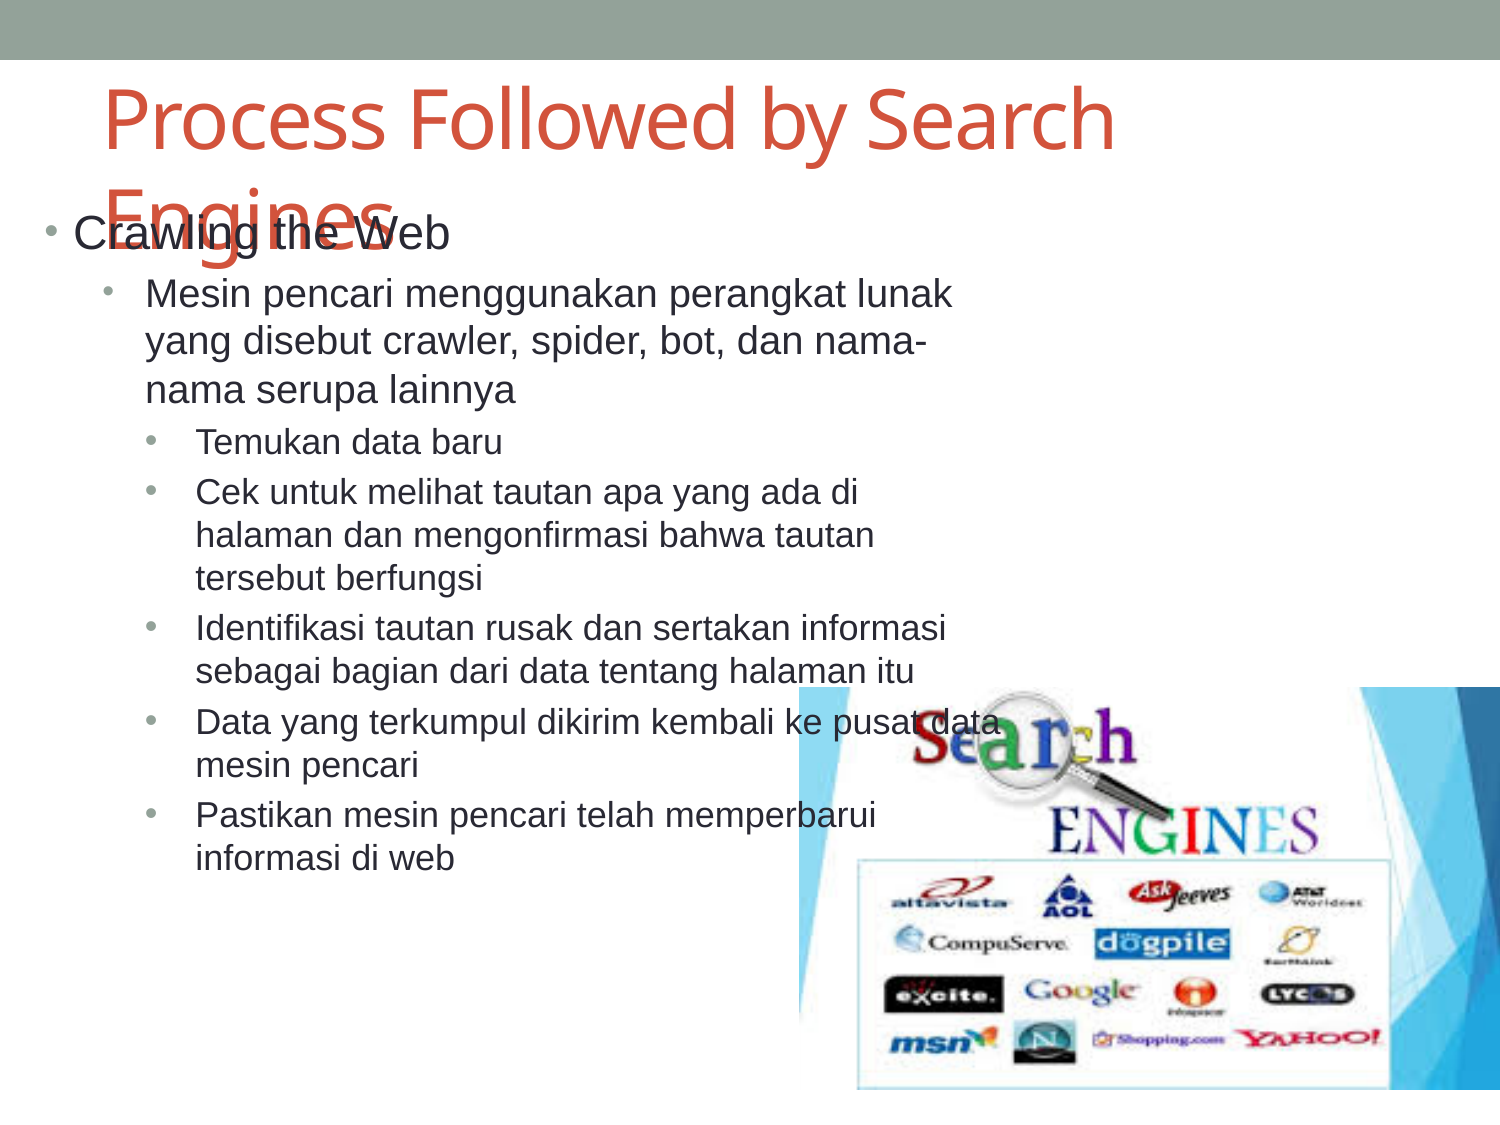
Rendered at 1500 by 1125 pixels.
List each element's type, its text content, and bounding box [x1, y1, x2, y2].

list Crawling the Web Mesin pencari menggunakan perangkat lunak yang disebut crawler, spider, bot, dan nama-nama serupa lainnya Temukan data baru Cek untuk melihat tautan apa yang ada di halaman dan mengonfirmasi bahwa tautan tersebut berfungsi Identifikasi tautan rusak dan sertakan informasi sebagai bagian dari data tentang halaman itu Data yang terkumpul dikirim kembali ke pusat data mesin pencari Pastikan mesin pencari telah memperbarui informasi di web [29, 193, 1018, 888]
picture [799, 687, 1500, 1090]
title Process Followed by Search Engines [86, 58, 1437, 191]
